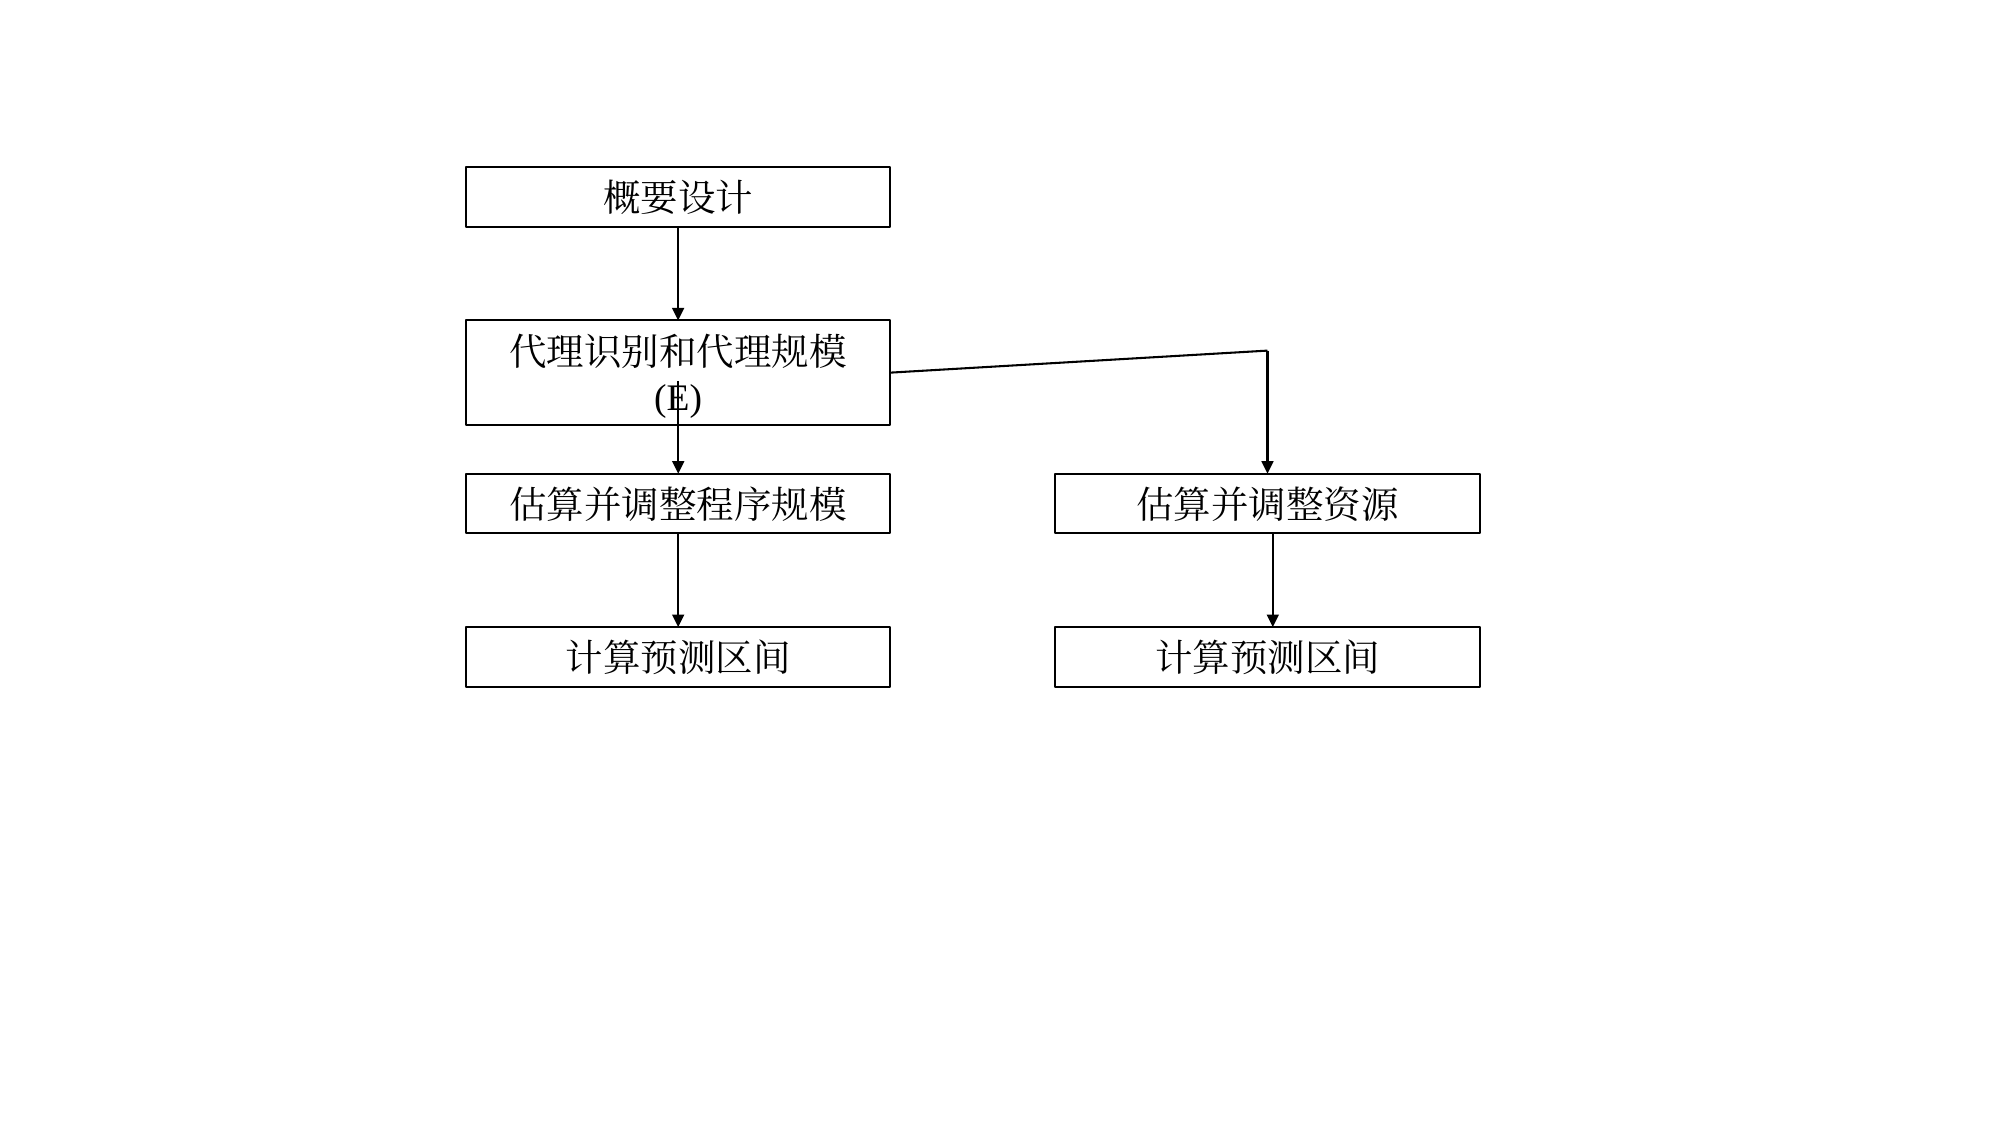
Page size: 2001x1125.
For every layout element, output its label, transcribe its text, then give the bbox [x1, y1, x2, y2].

text_box 估算并调整程序规模 [465, 473, 891, 534]
text_box 代理识别和代理规模 (E) [465, 320, 891, 425]
text_box 计算预测区间 [1055, 626, 1480, 687]
text_box 估算并调整资源 [1055, 473, 1480, 534]
text_box 计算预测区间 [465, 626, 891, 687]
text_box 概要设计 [465, 166, 891, 227]
